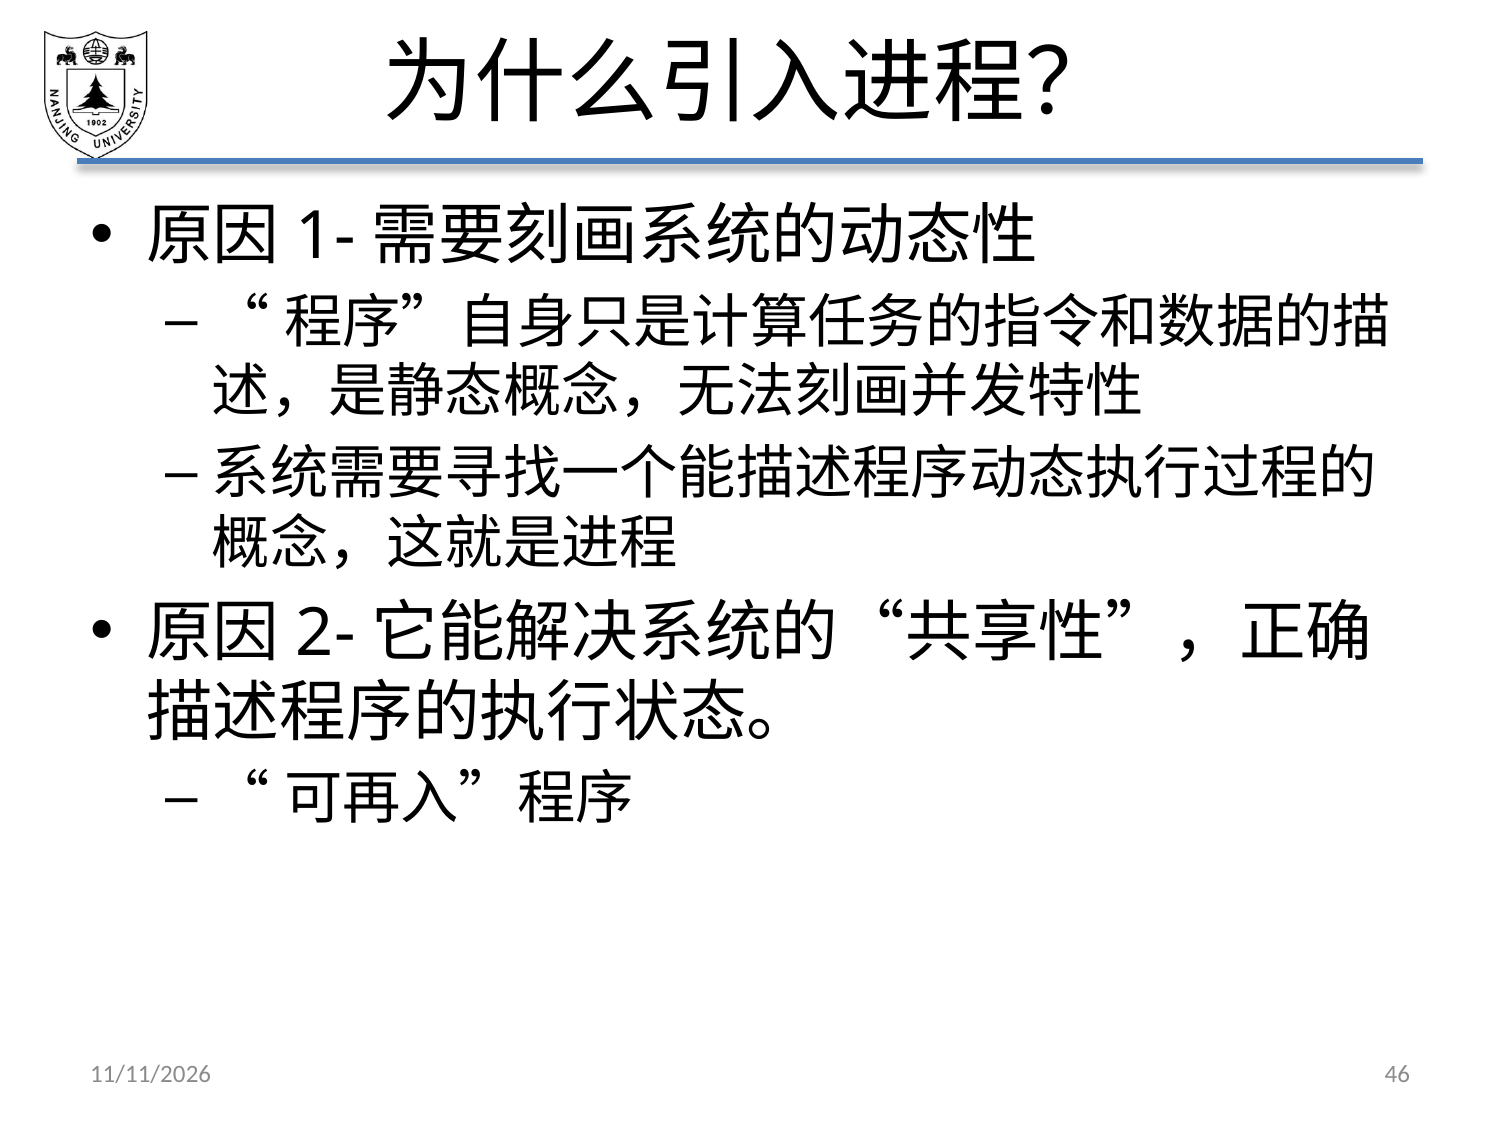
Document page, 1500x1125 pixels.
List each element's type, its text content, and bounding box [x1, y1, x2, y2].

slide_number 46 [1074, 1042, 1425, 1103]
list 原因1-需要刻画系统的动态性 “程序”自身只是计算任务的指令和数据的描述，是静态概念，无法刻画并发特性 系统需要寻找一个能描述程序动态执行过程的概念，这就是进程 原因2-它能解决系统的“共享性”，正确描述程序的执行状态。 “可再入”程序 [75, 184, 1425, 1005]
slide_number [75, 1042, 425, 1103]
title 为什么引入进程？ [75, 0, 1425, 161]
picture [41, 30, 75, 161]
